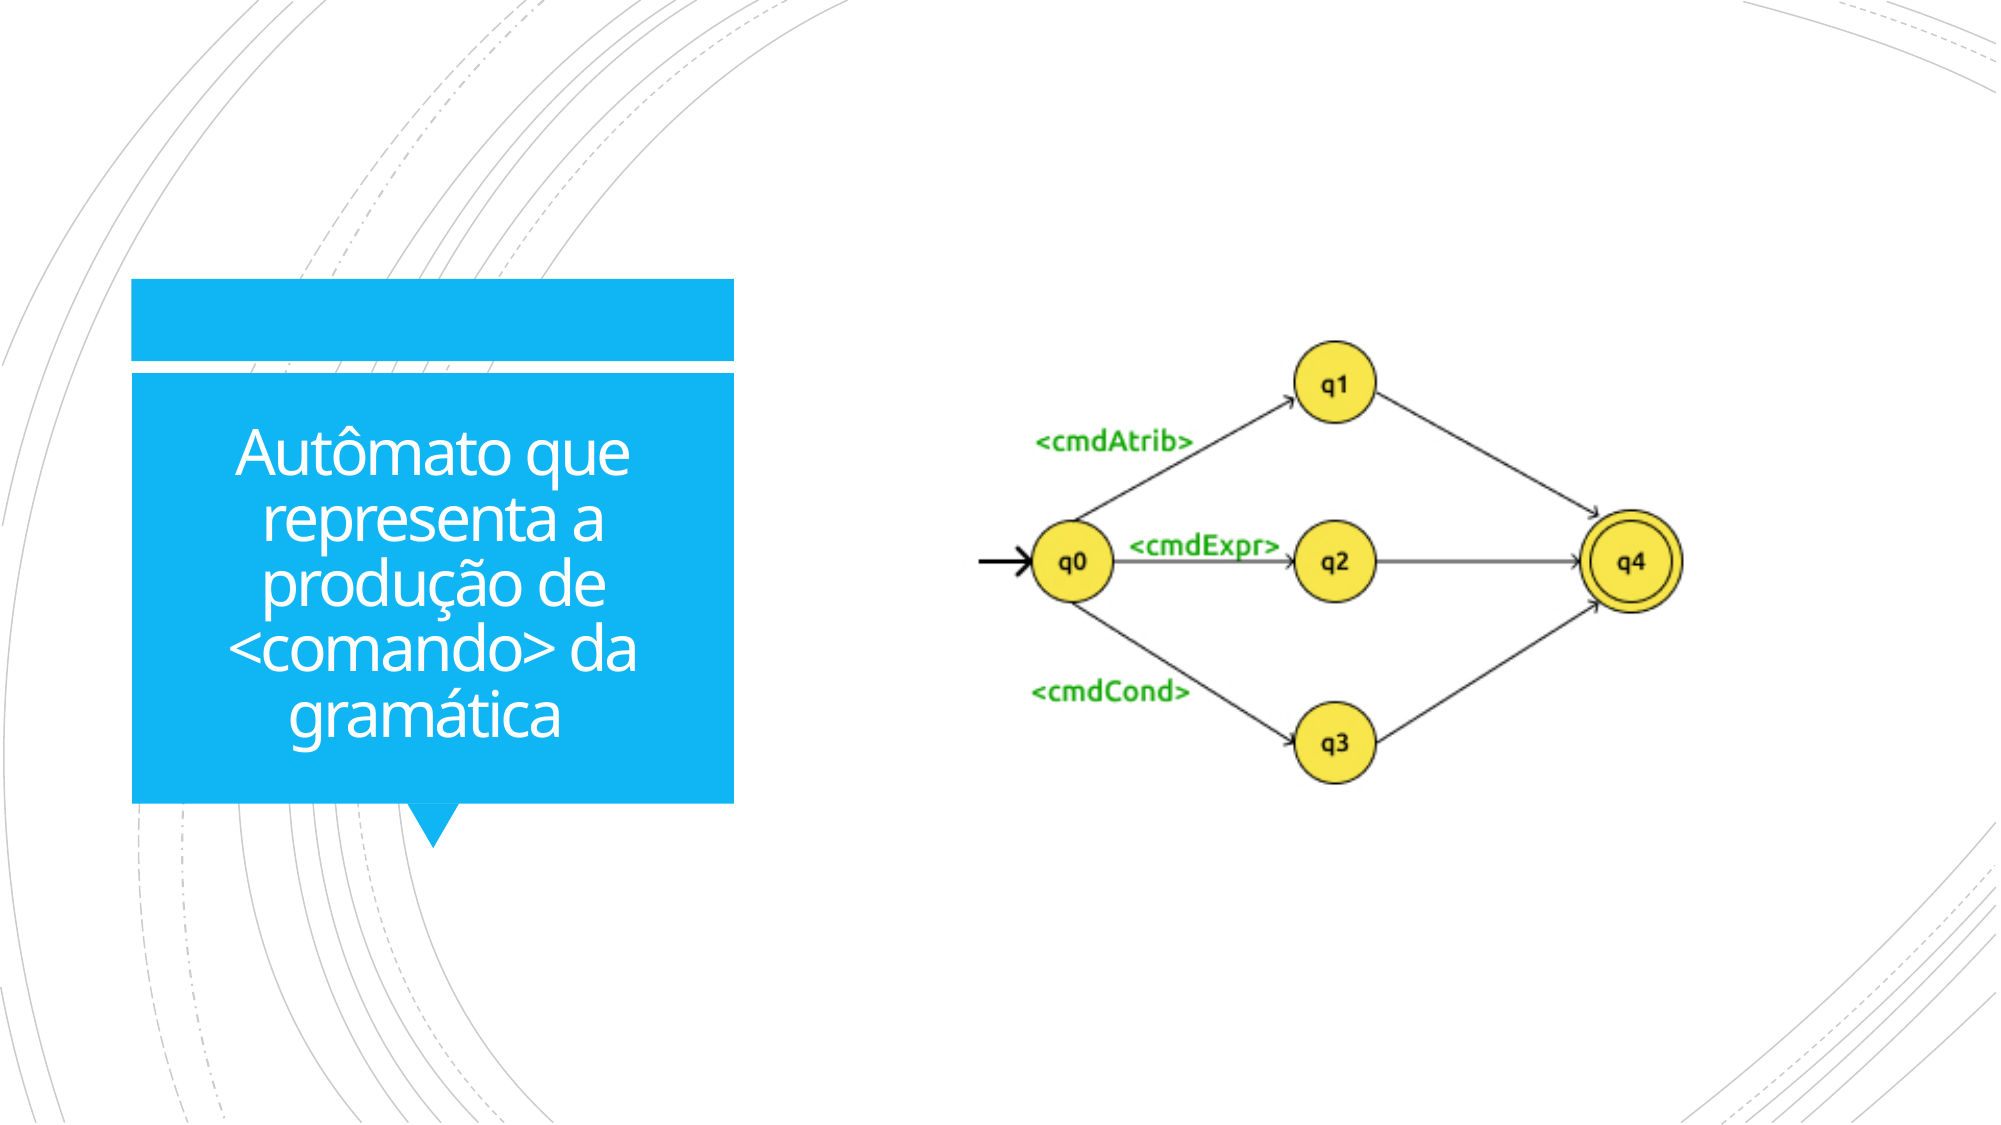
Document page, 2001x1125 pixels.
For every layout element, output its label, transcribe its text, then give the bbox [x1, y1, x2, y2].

title Autômato que representa a produção de <comando> da gramática [145, 385, 720, 789]
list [948, 143, 1762, 982]
